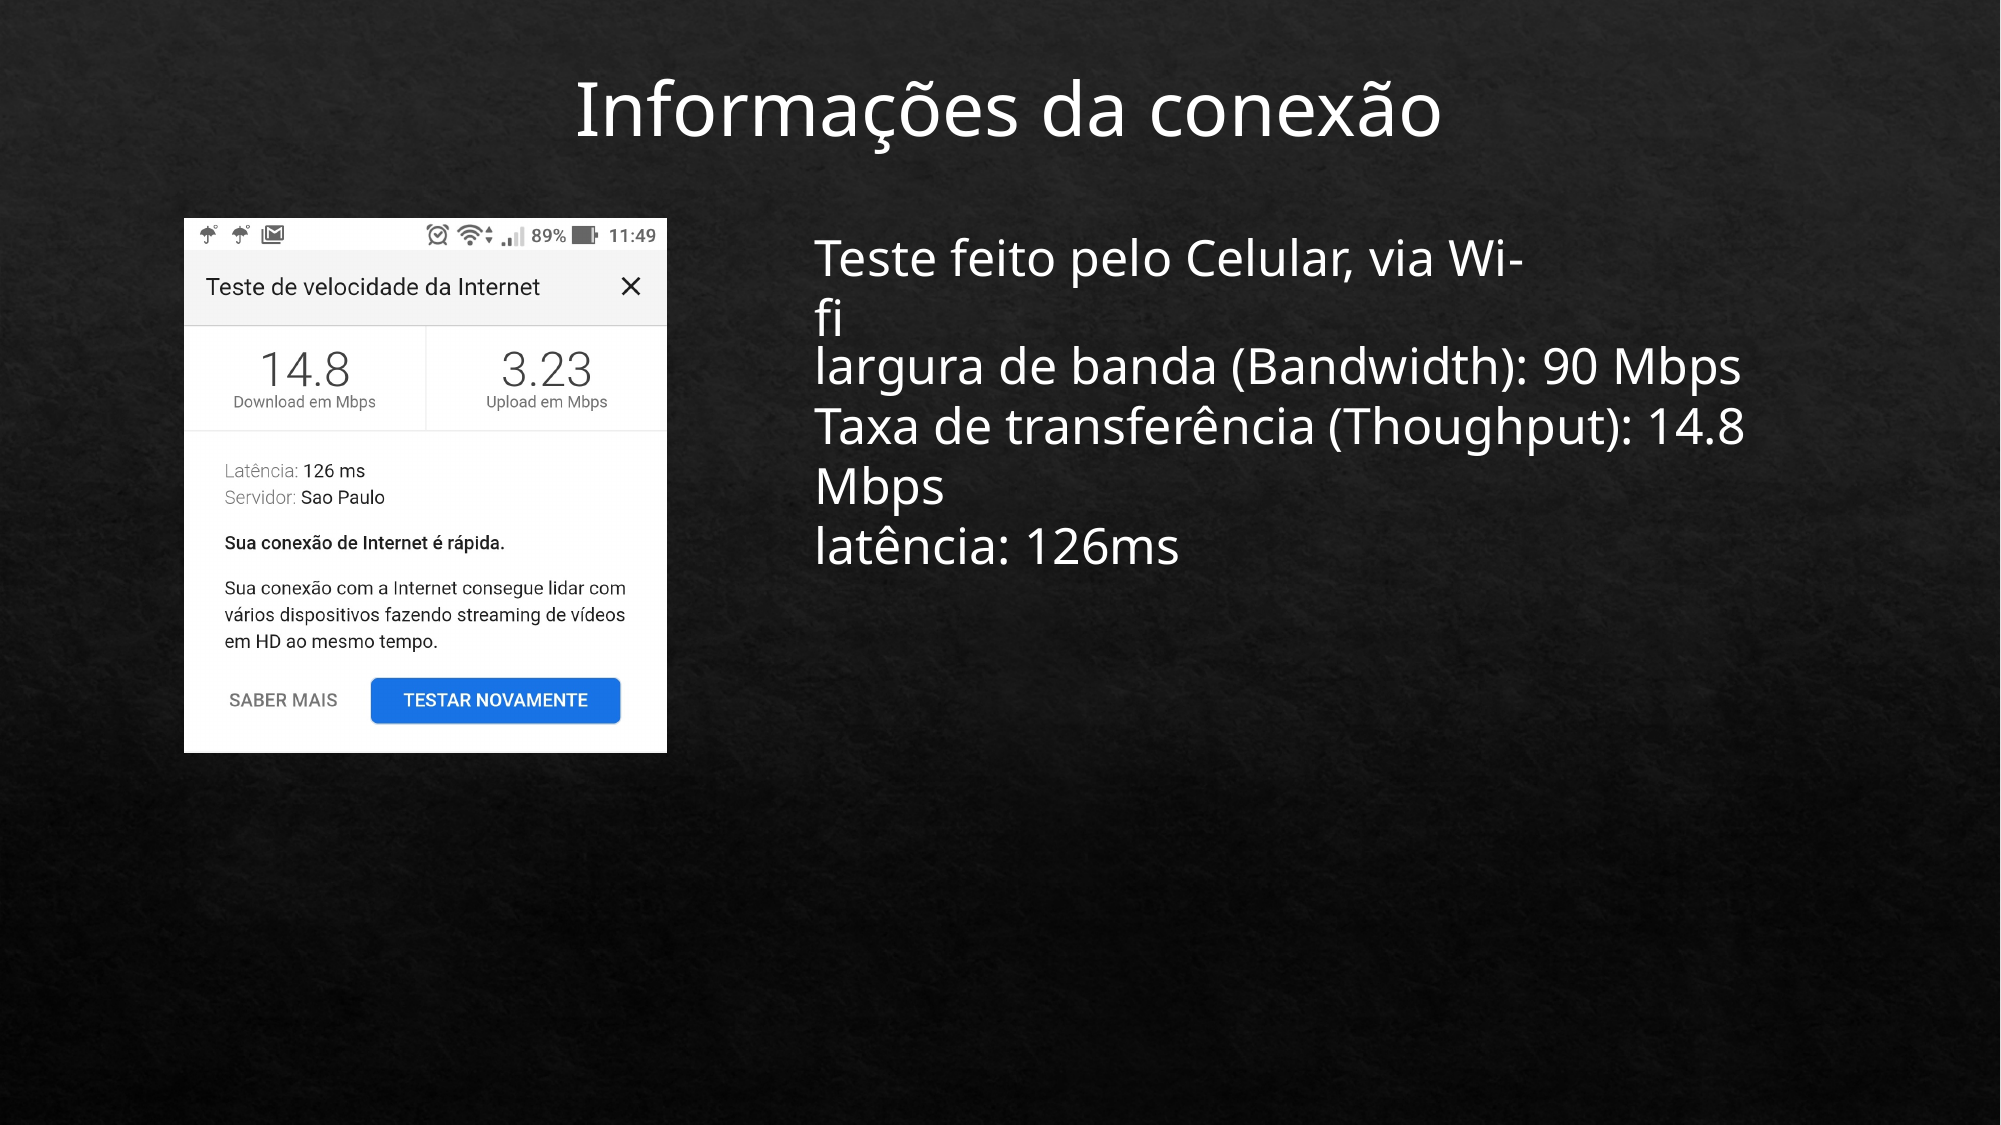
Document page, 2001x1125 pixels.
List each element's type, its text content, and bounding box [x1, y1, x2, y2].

text_box Teste feito pelo Celular, via Wi-fi [800, 218, 1542, 354]
picture [184, 218, 667, 753]
text_box largura de banda (Bandwidth): 90 Mbps Taxa de transferência (Thoughput): 14.8 Mbps latência: 126ms [800, 327, 1816, 583]
text_box Informações da conexão [0, 54, 2000, 160]
